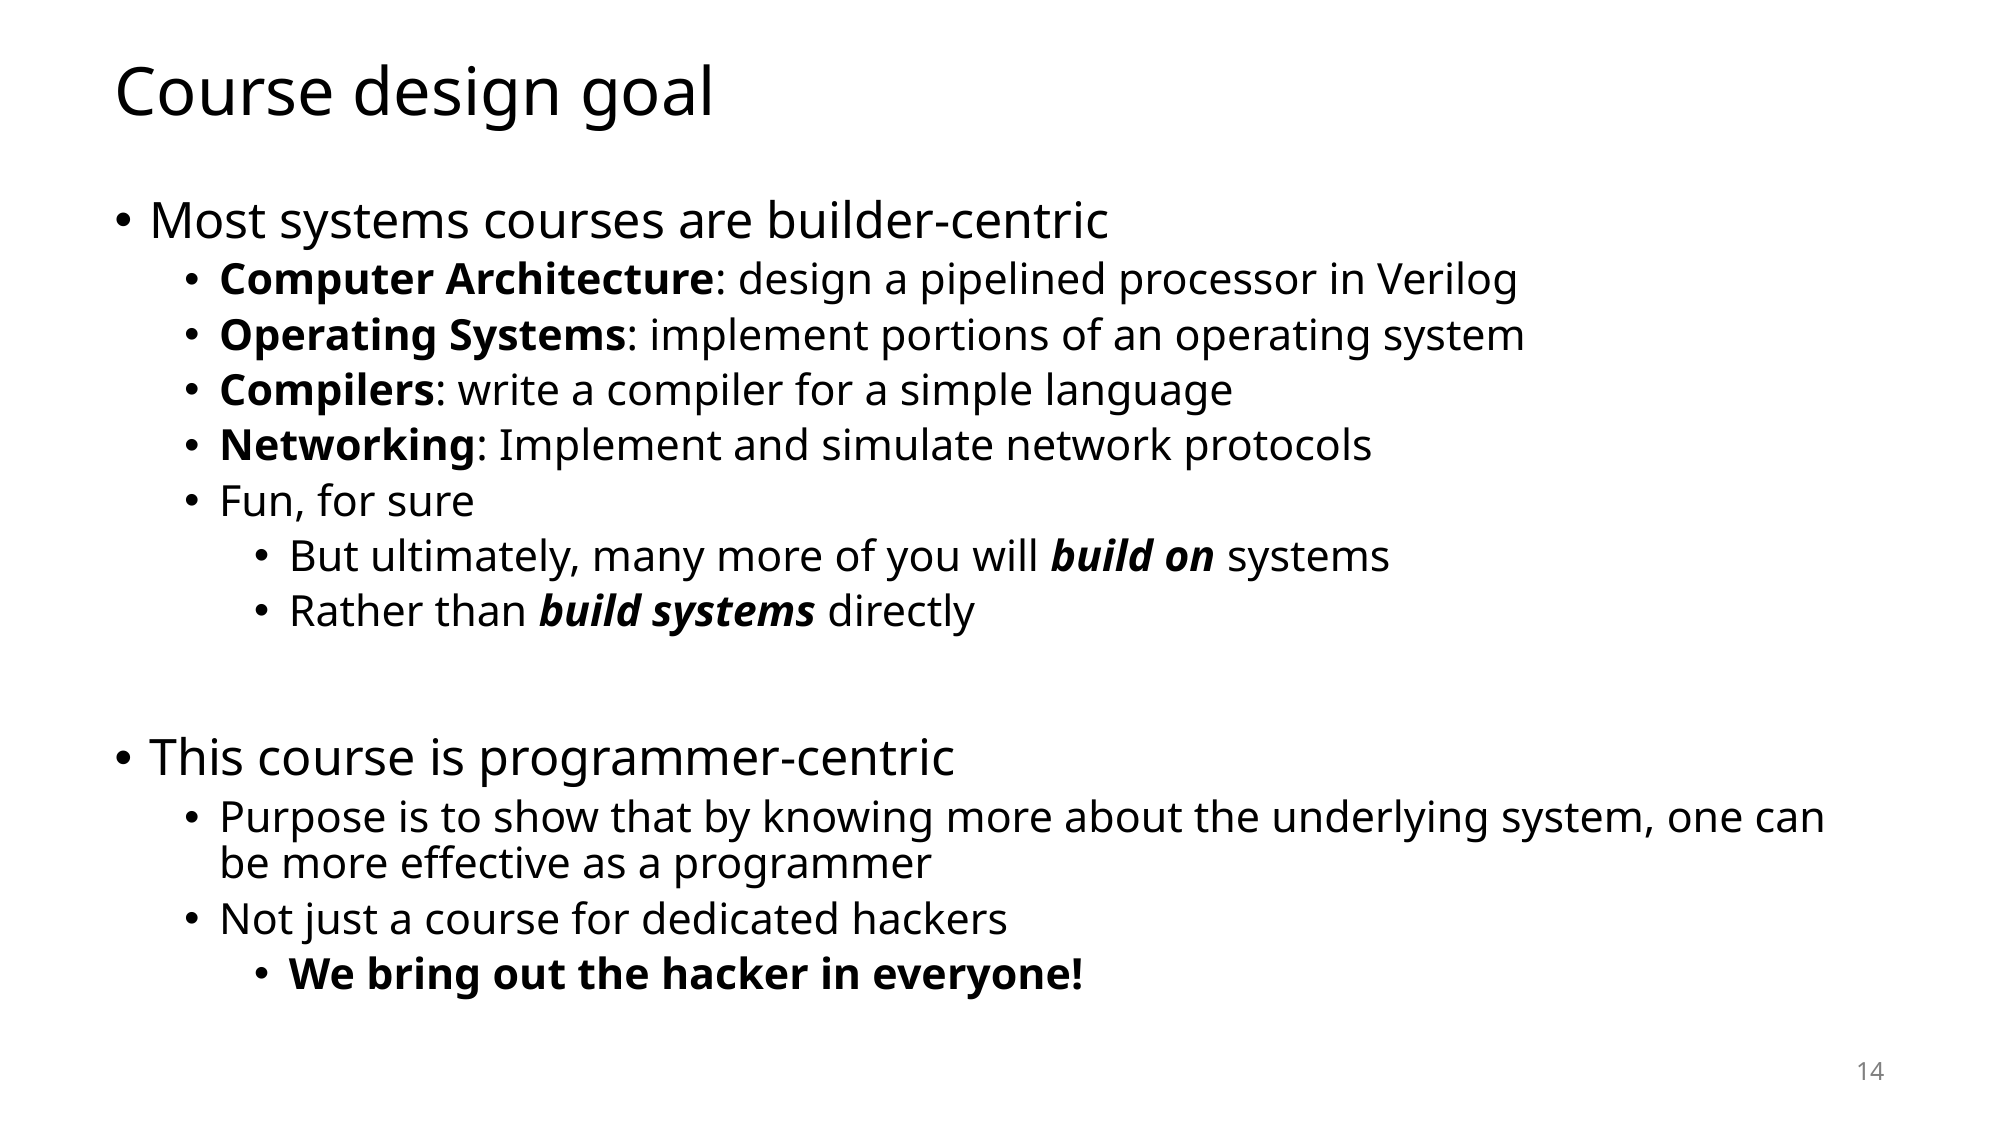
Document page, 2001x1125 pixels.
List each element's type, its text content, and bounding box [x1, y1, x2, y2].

title Course design goal [99, 37, 1900, 150]
list Most systems courses are builder-centric Computer Architecture: design a pipelined processor in Verilog Operating Systems: implement portions of an operating system Compilers: write a compiler for a simple language Networking: Implement and simulate network protocols Fun, for sure But ultimately, many more of you will build on systems Rather than build systems directly This course is programmer-centric Purpose is to show that by knowing more about the underlying system, one can be more effective as a programmer Not just a course for dedicated hackers We bring out the hacker in everyone! [99, 187, 1900, 1013]
slide_number 14 [1749, 1042, 1900, 1103]
